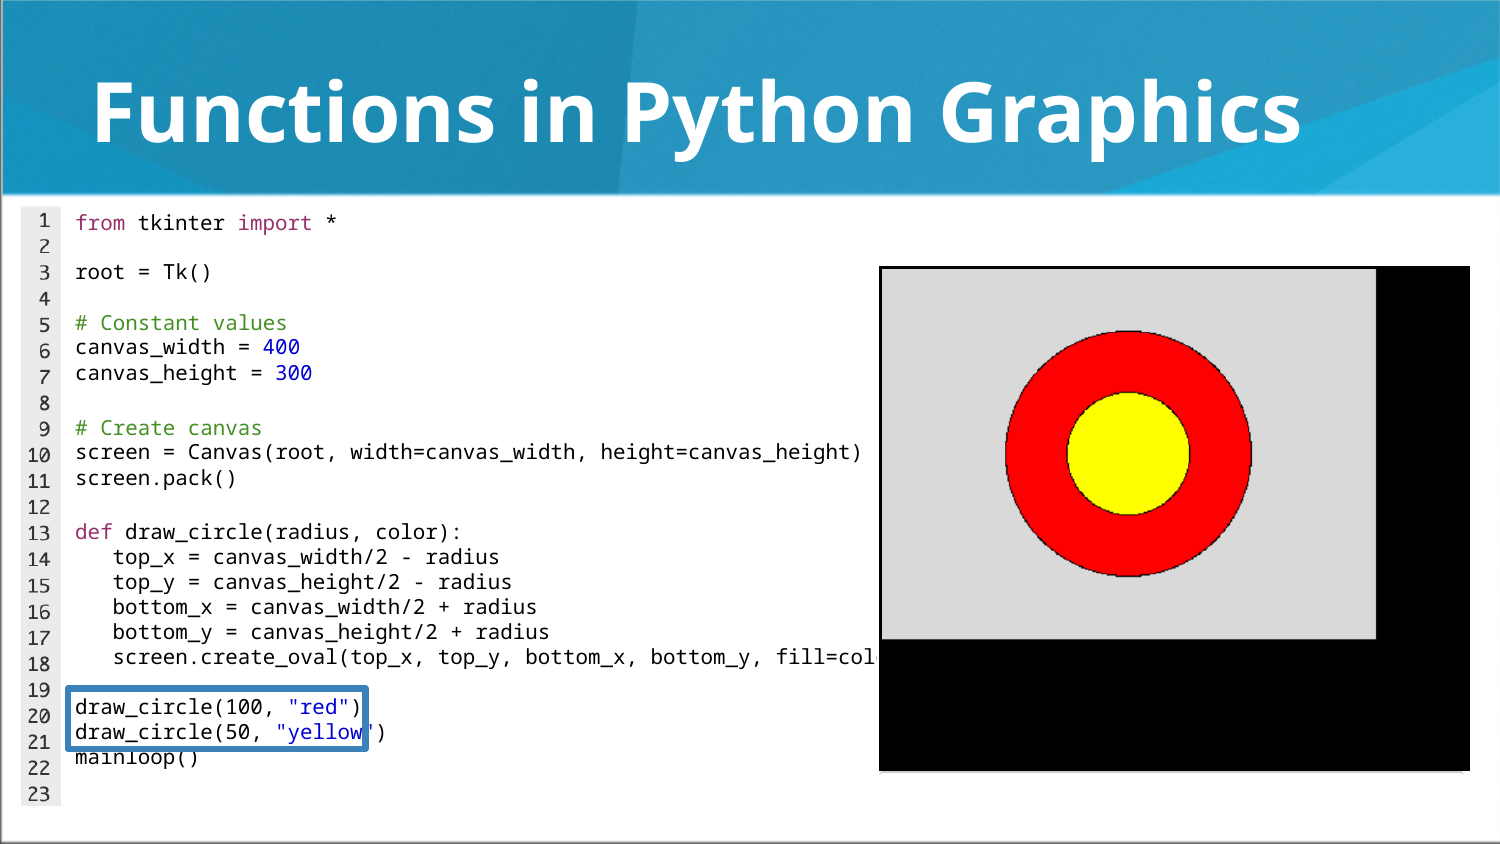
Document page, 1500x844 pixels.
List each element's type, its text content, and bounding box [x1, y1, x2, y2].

text_box from tkinter import * root = Tk() # Constant values canvas_width = 400 canvas_height = 300 # Create canvas screen = Canvas(root, width=canvas_width, height=canvas_height) screen.pack() def draw_circle(radius, color): top_x = canvas_width/2 - radius top_y = canvas_height/2 - radius bottom_x = canvas_width/2 + radius bottom_y = canvas_height/2 + radius screen.create_oval(top_x, top_y, bottom_x, bottom_y, fill=color) draw_circle(100, "red") draw_circle(50, "yellow") mainloop() [60, 194, 1386, 637]
text_box [67, 688, 366, 749]
title Functions in Python Graphics [75, 33, 1425, 175]
picture [0, 0, 1500, 844]
